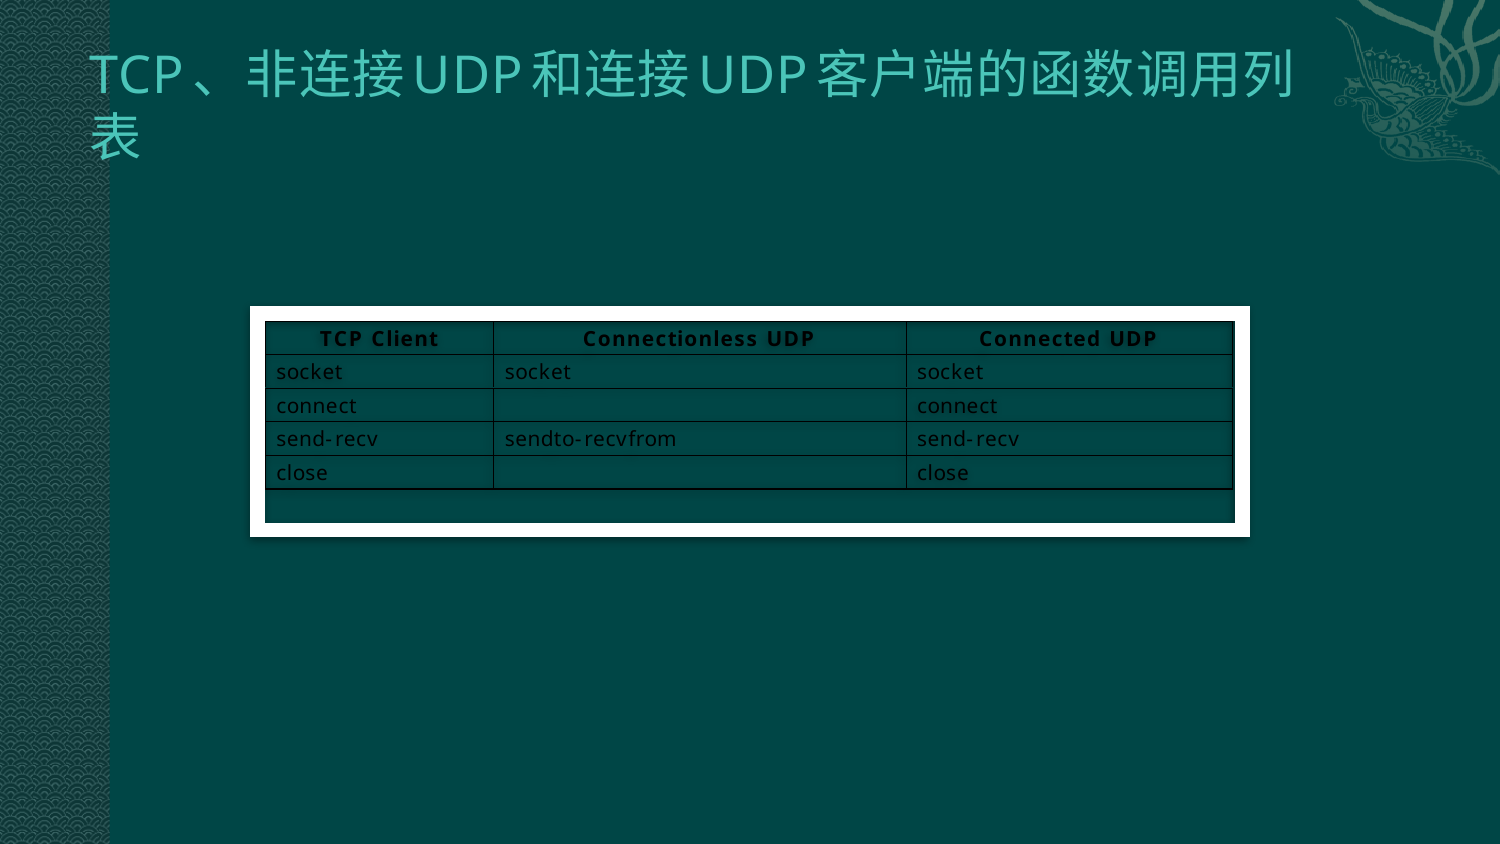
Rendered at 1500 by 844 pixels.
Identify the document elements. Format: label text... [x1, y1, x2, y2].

picture [264, 319, 1236, 524]
title TCP、非连接UDP和连接UDP客户端的函数调用列表 [75, 33, 1351, 175]
picture [0, 0, 110, 844]
